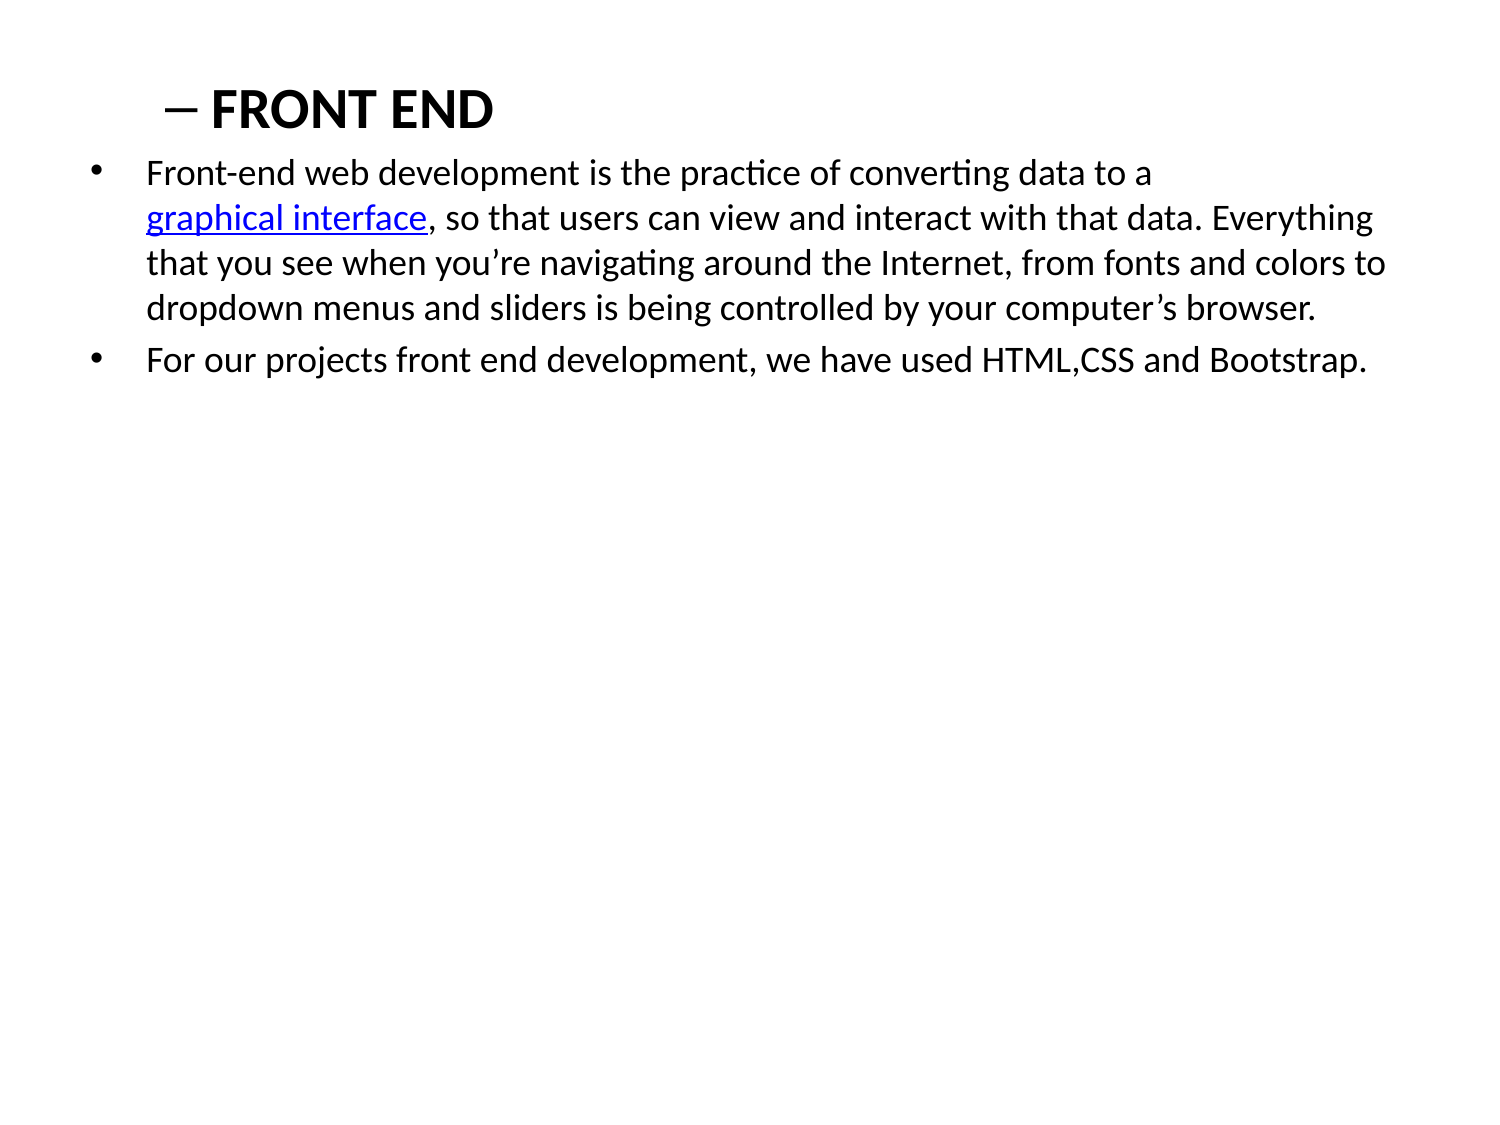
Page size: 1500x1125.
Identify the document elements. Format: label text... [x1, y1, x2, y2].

list FRONT END Front-end web development is the practice of converting data to a graphical interface, so that users can view and interact with that data. Everything that you see when you’re navigating around the Internet, from fonts and colors to dropdown menus and sliders is being controlled by your computer’s browser. For our projects front end development, we have used HTML,CSS and Bootstrap. [75, 62, 1425, 1005]
